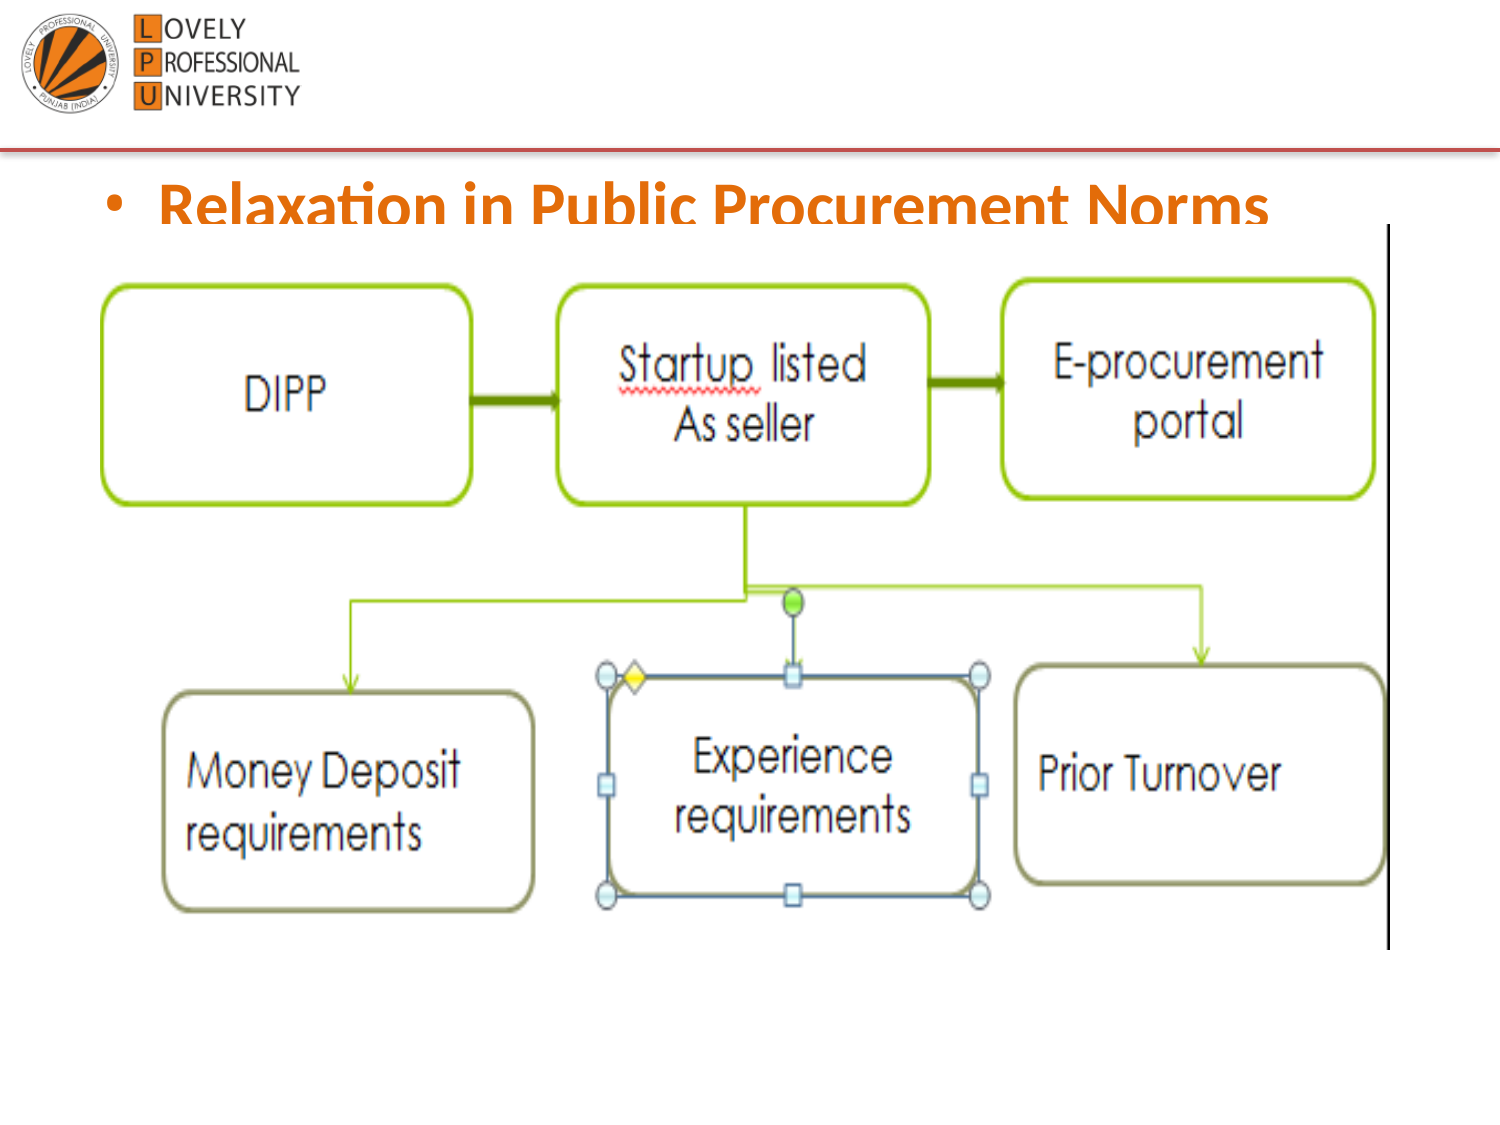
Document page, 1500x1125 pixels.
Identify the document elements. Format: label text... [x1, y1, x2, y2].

picture [11, 0, 305, 122]
text_box Relaxation in Public Procurement Norms [100, 159, 1278, 224]
picture [100, 224, 1390, 951]
